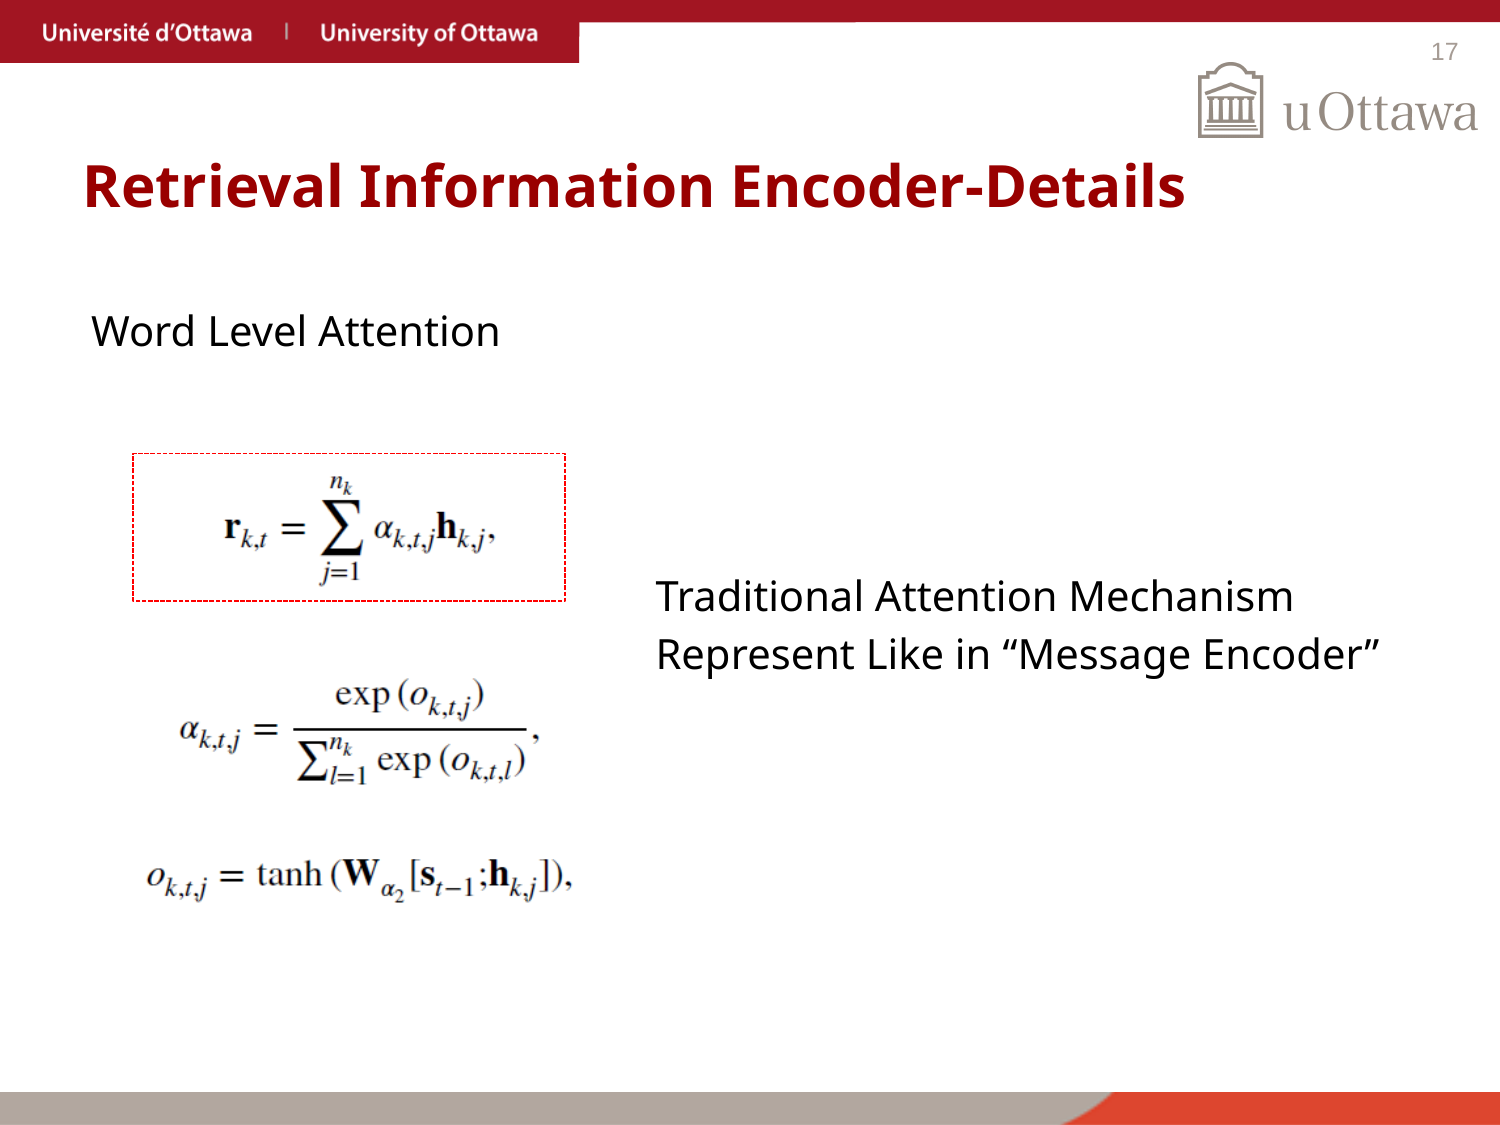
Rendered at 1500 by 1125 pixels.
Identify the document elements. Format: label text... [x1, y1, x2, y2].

text_box Word Level Attention [76, 297, 679, 362]
picture [88, 453, 701, 921]
title Retrieval Information Encoder-Details [67, 113, 1386, 256]
picture [0, 0, 1500, 138]
text_box Traditional Attention Mechanism Represent Like in “Message Encoder” [704, 562, 1443, 685]
picture [0, 1092, 1500, 1125]
